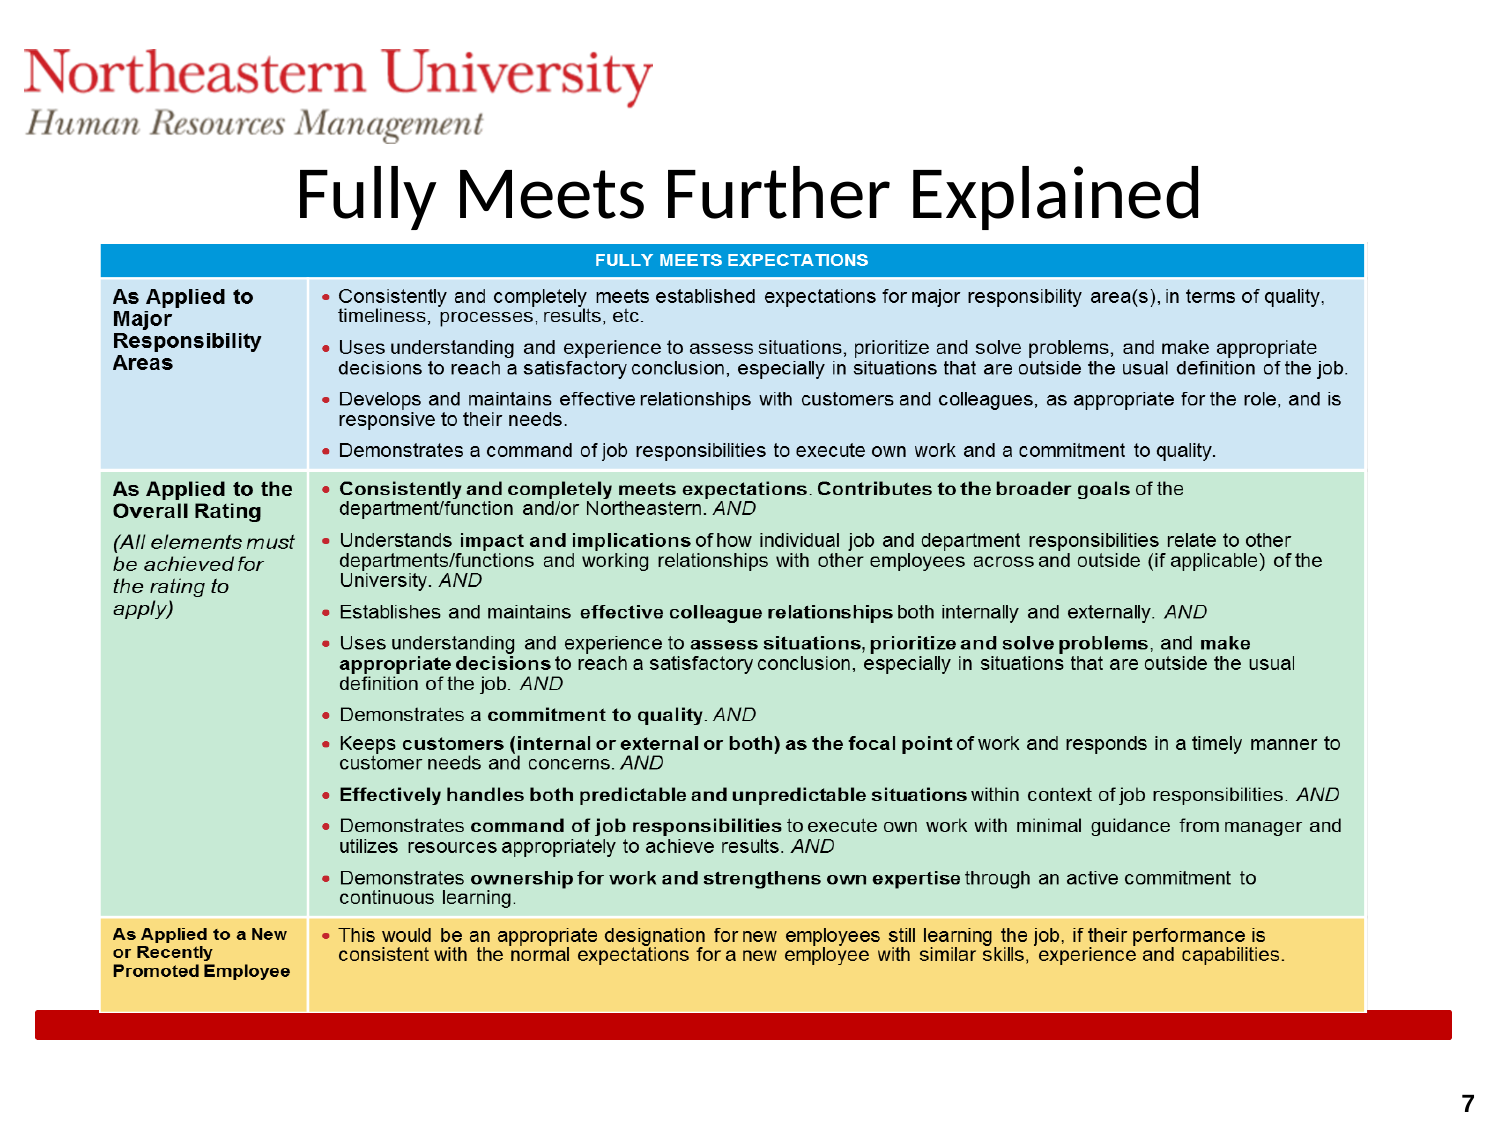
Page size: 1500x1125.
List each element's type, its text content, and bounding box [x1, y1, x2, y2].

title Fully Meets Further Explained [74, 143, 1426, 233]
picture [99, 242, 1368, 1013]
list [87, 224, 1438, 968]
picture [24, 49, 653, 144]
text_box 7 [1177, 1074, 1491, 1125]
